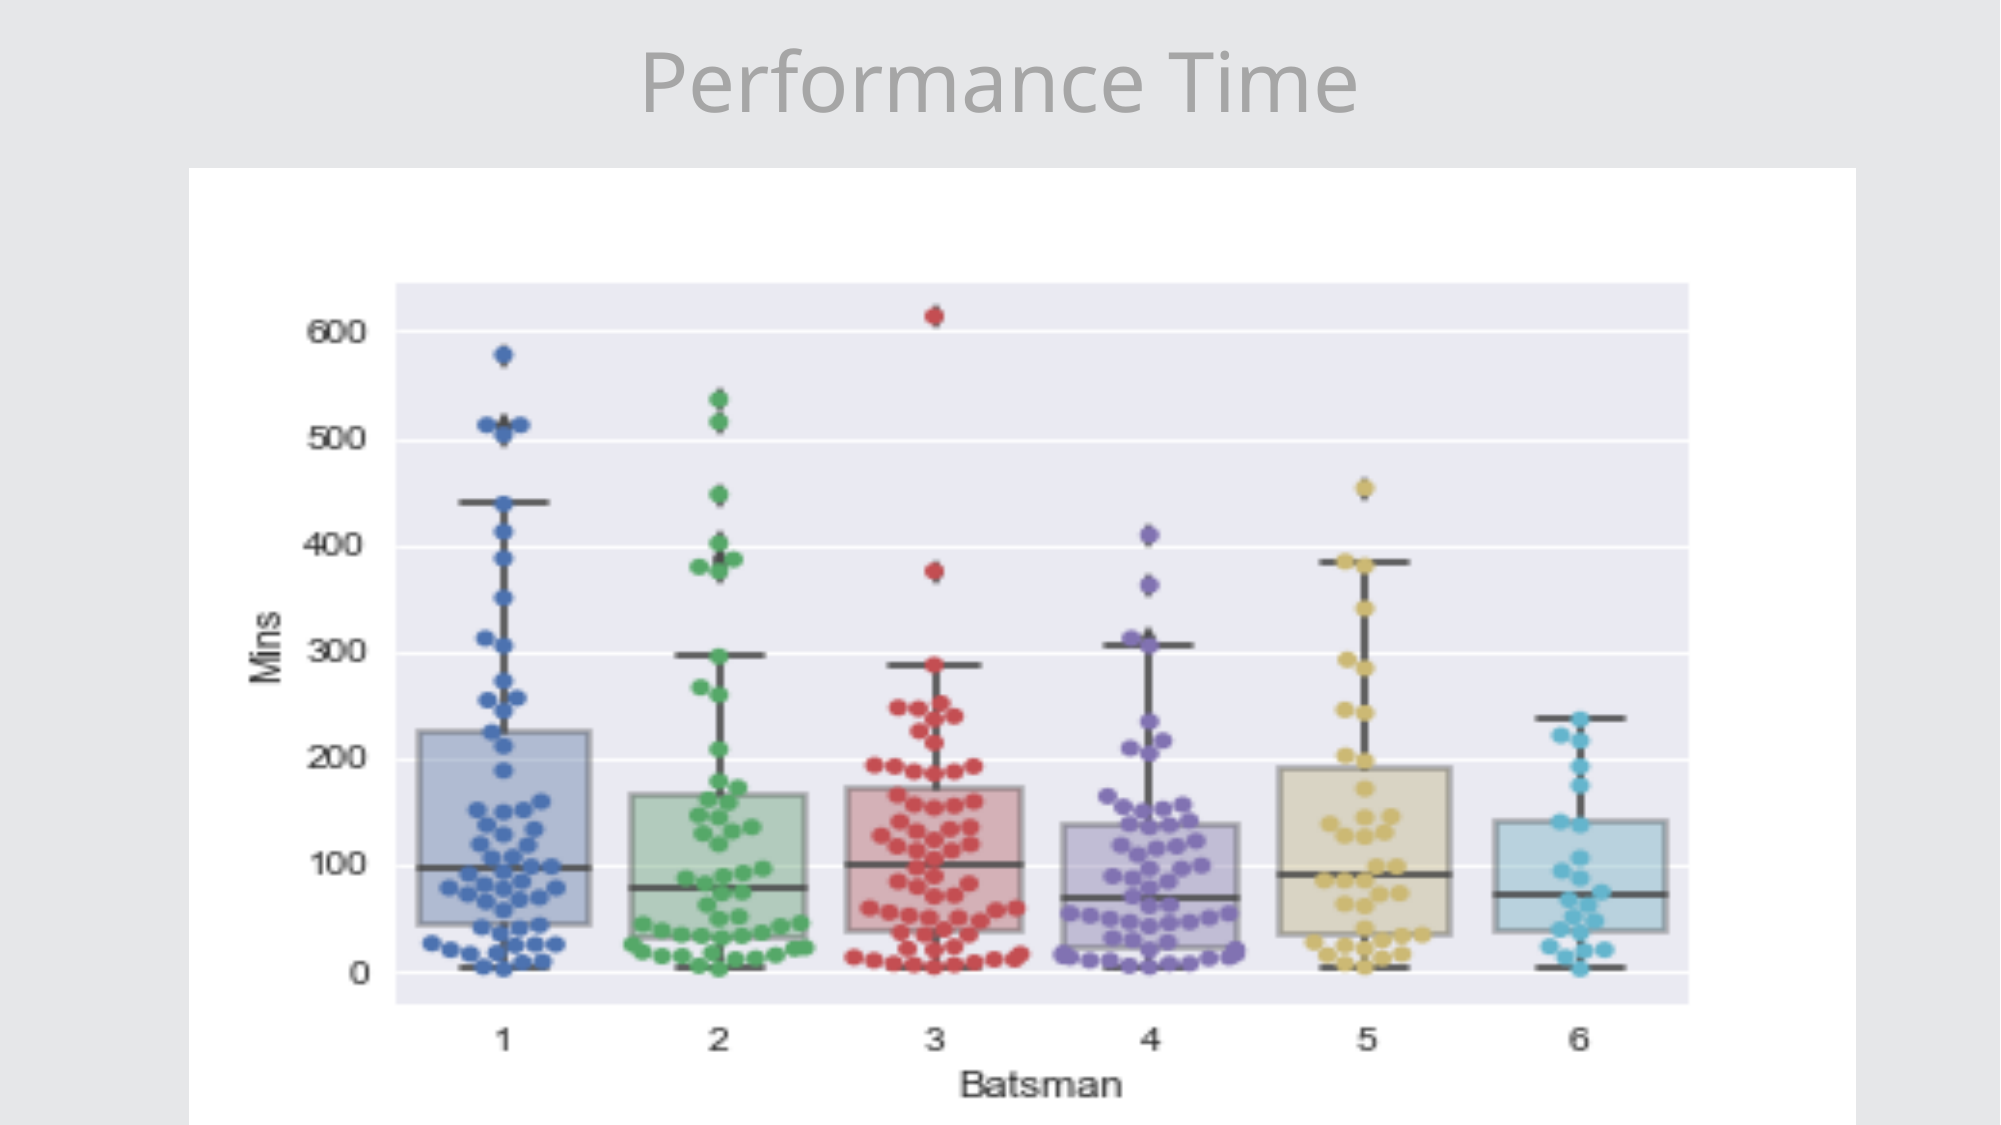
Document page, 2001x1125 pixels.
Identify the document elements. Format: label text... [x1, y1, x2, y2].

picture [189, 168, 1856, 1125]
text_box Performance Time [402, 21, 1597, 137]
